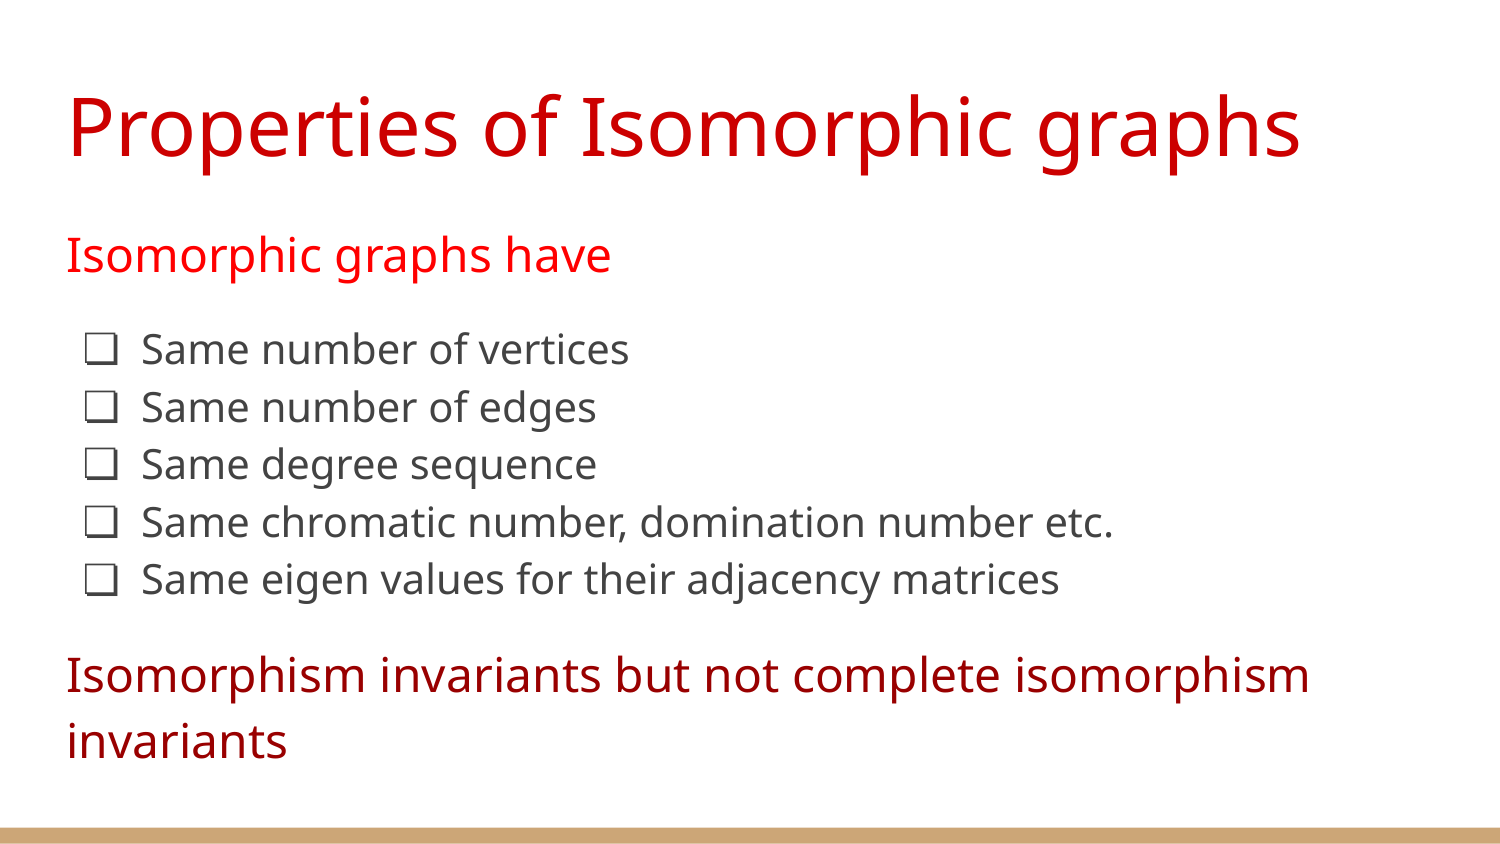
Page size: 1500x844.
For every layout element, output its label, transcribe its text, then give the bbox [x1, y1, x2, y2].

list Isomorphic graphs have Same number of vertices Same number of edges Same degree sequence Same chromatic number, domination number etc. Same eigen values for their adjacency matrices Isomorphism invariants but not complete isomorphism invariants [51, 200, 1449, 752]
title Properties of Isomorphic graphs [51, 51, 1449, 189]
